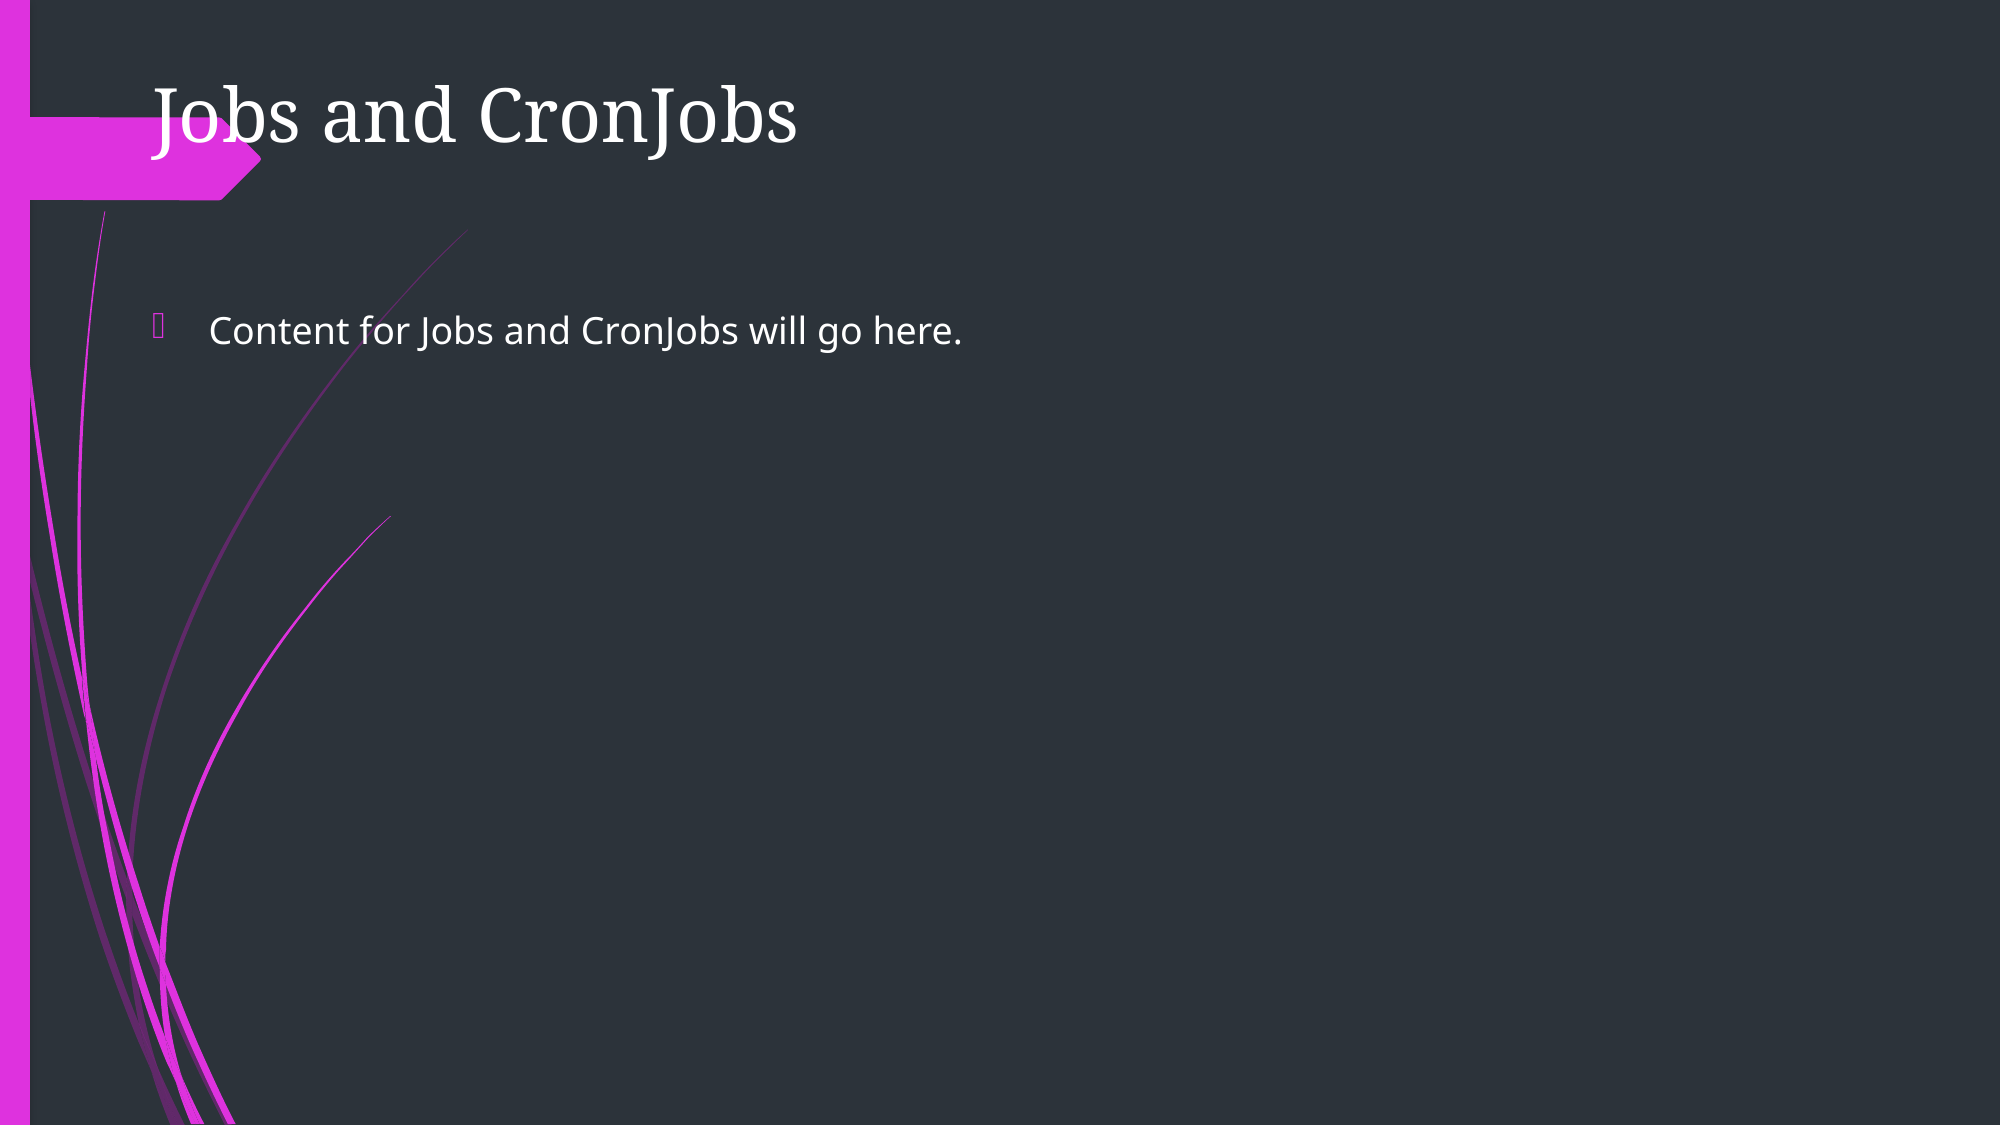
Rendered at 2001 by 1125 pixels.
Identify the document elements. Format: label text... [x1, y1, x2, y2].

text_box Content for Jobs and CronJobs will go here. [137, 299, 1863, 1014]
text_box Jobs and CronJobs [137, 59, 1863, 278]
